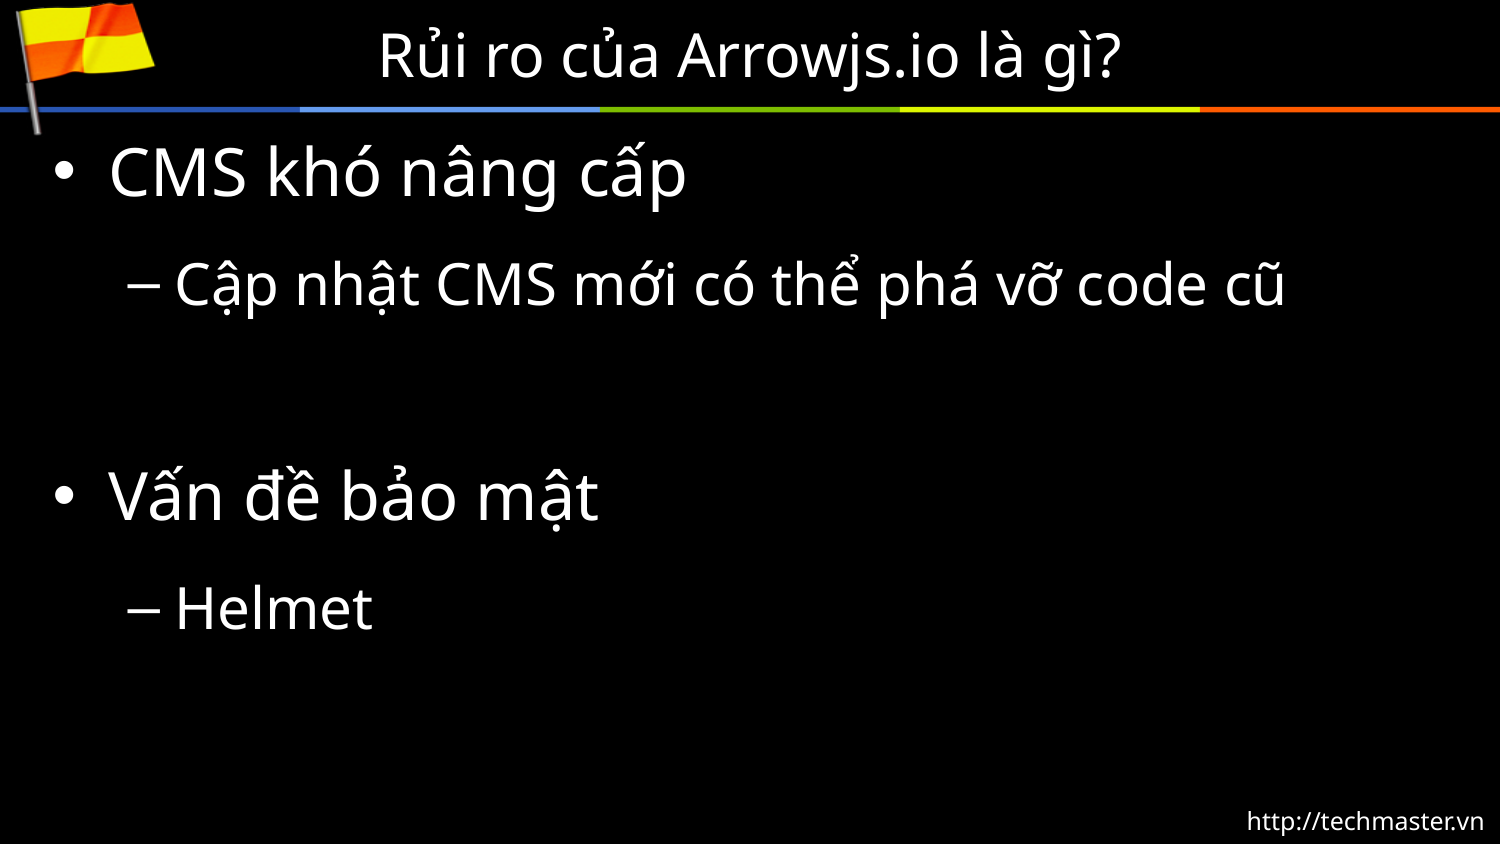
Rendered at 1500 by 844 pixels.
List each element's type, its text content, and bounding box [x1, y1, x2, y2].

title Rủi ro của Arrowjs.io là gì? [37, 9, 1463, 98]
picture [0, 0, 175, 141]
list CMS khó nâng cấp Cập nhật CMS mới có thể phá vỡ code cũ Vấn đề bảo mật Helmet [37, 121, 1463, 799]
